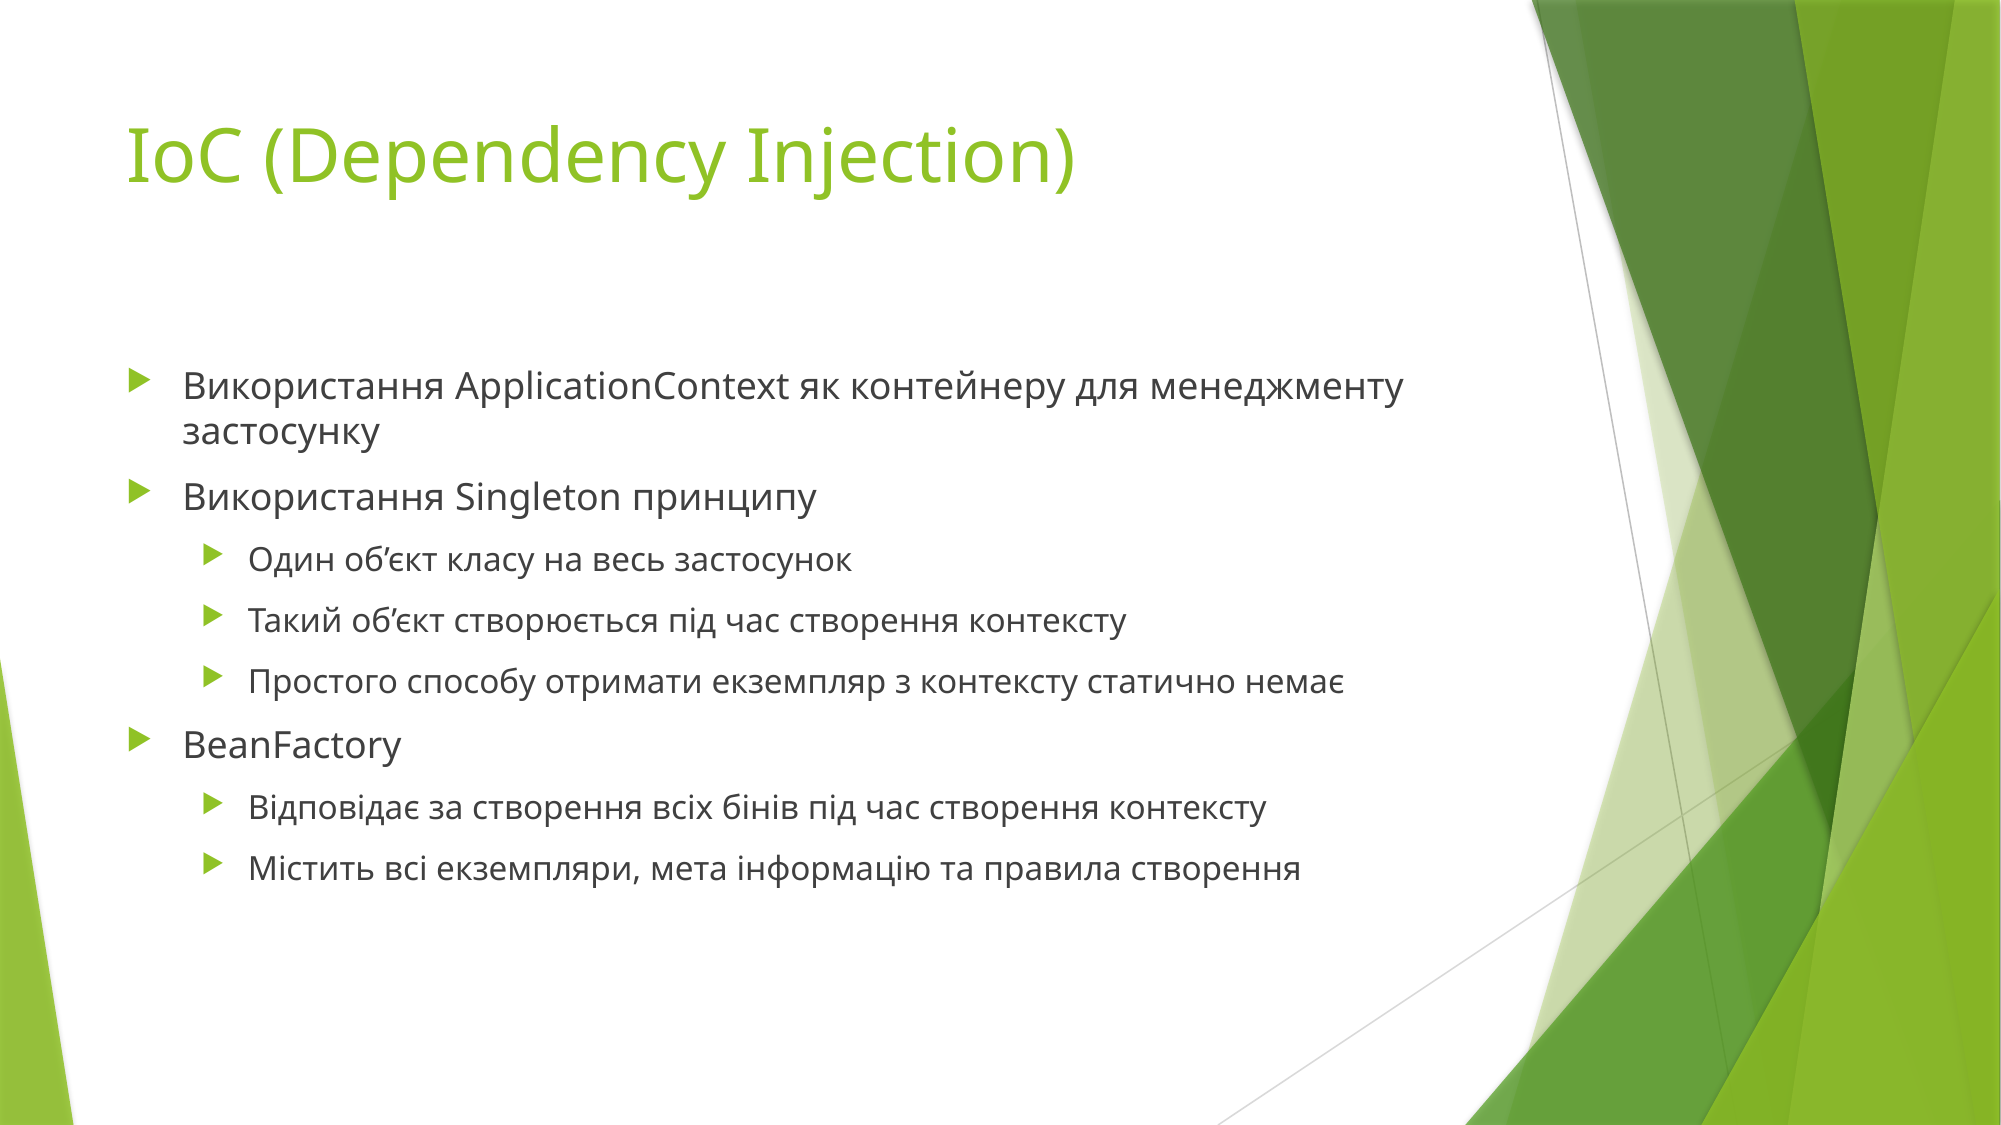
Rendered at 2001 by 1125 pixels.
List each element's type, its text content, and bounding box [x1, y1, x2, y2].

title IoC (Dependency Injection) [111, 99, 1522, 317]
list Використання ApplicationContext як контейнеру для менеджменту застосунку Використання Singleton принципу Один об’єкт класу на весь застосунок Такий об’єкт створюється під час створення контексту Простого способу отримати екземпляр з контексту статично немає BeanFactory Відповідає за створення всіх бінів під час створення контексту Містить всі екземпляри, мета інформацію та правила створення [111, 354, 1522, 992]
